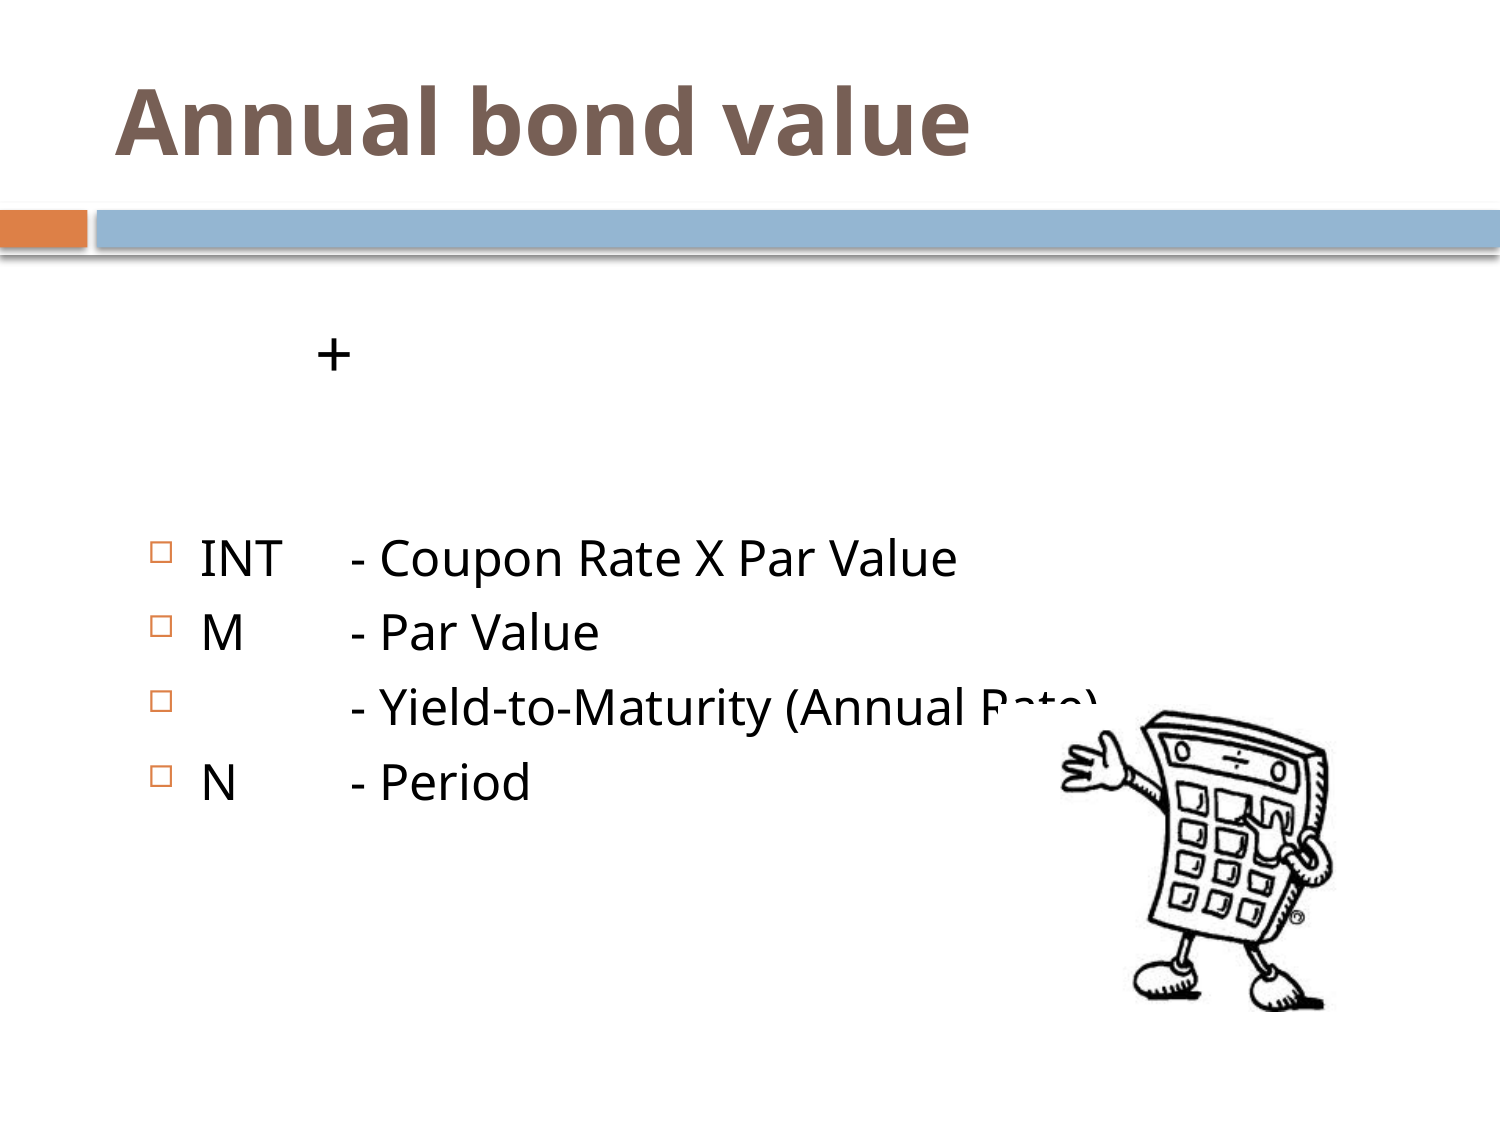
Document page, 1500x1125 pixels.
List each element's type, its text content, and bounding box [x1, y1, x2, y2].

title Annual bond value [100, 37, 1438, 200]
picture [997, 703, 1399, 1013]
